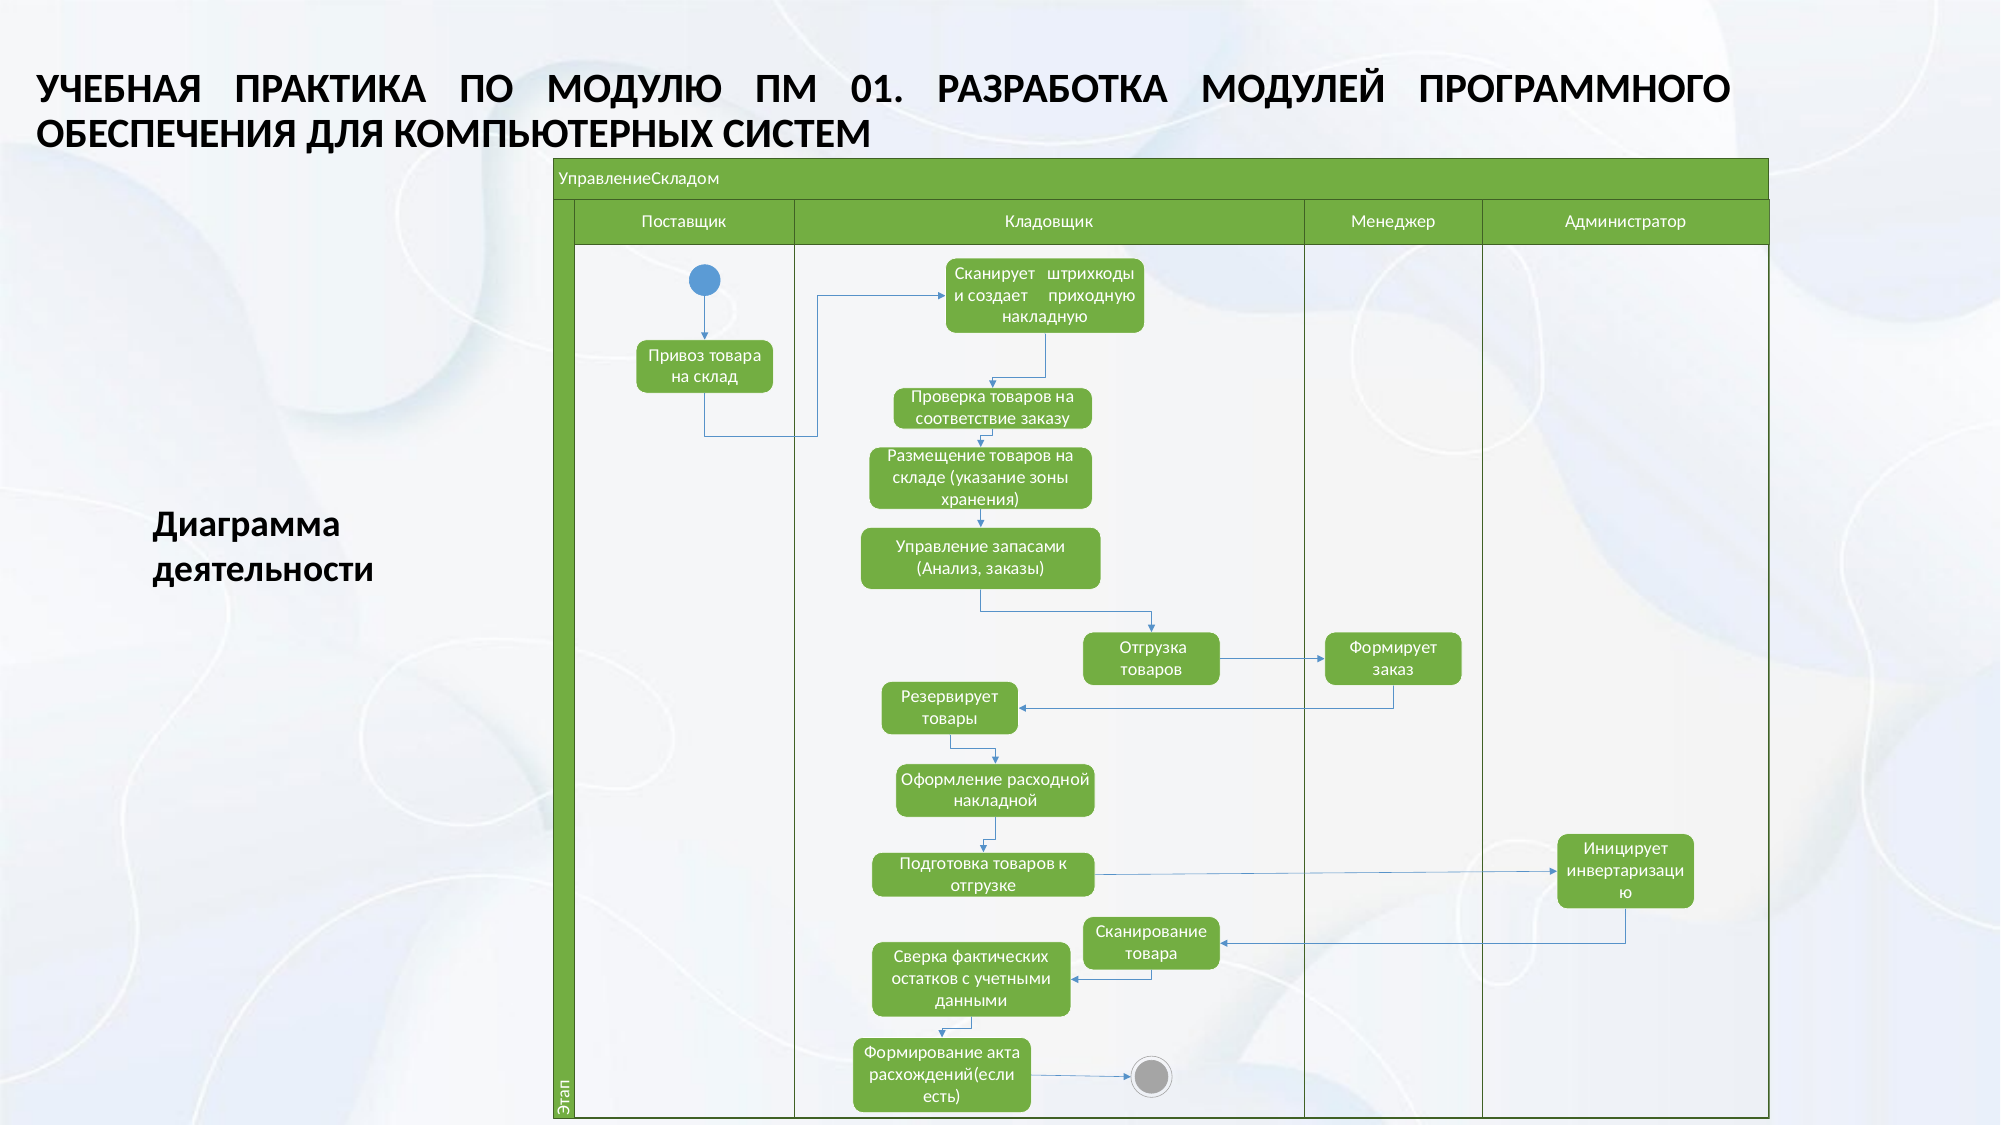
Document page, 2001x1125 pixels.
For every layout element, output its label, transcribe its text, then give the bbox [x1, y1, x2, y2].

picture [0, 0, 2001, 1125]
text_box Диаграмма деятельности [137, 491, 532, 596]
title УЧЕБНАЯ ПРАКТИКА ПО МОДУЛЮ ПM 01. РАЗРАБОТКА МОДУЛЕЙ ПРОГРАММНОГО ОБЕСПЕЧЕНИЯ ДЛЯ КОМПЬЮТЕРНЫХ СИСТЕМ [21, 47, 1747, 176]
